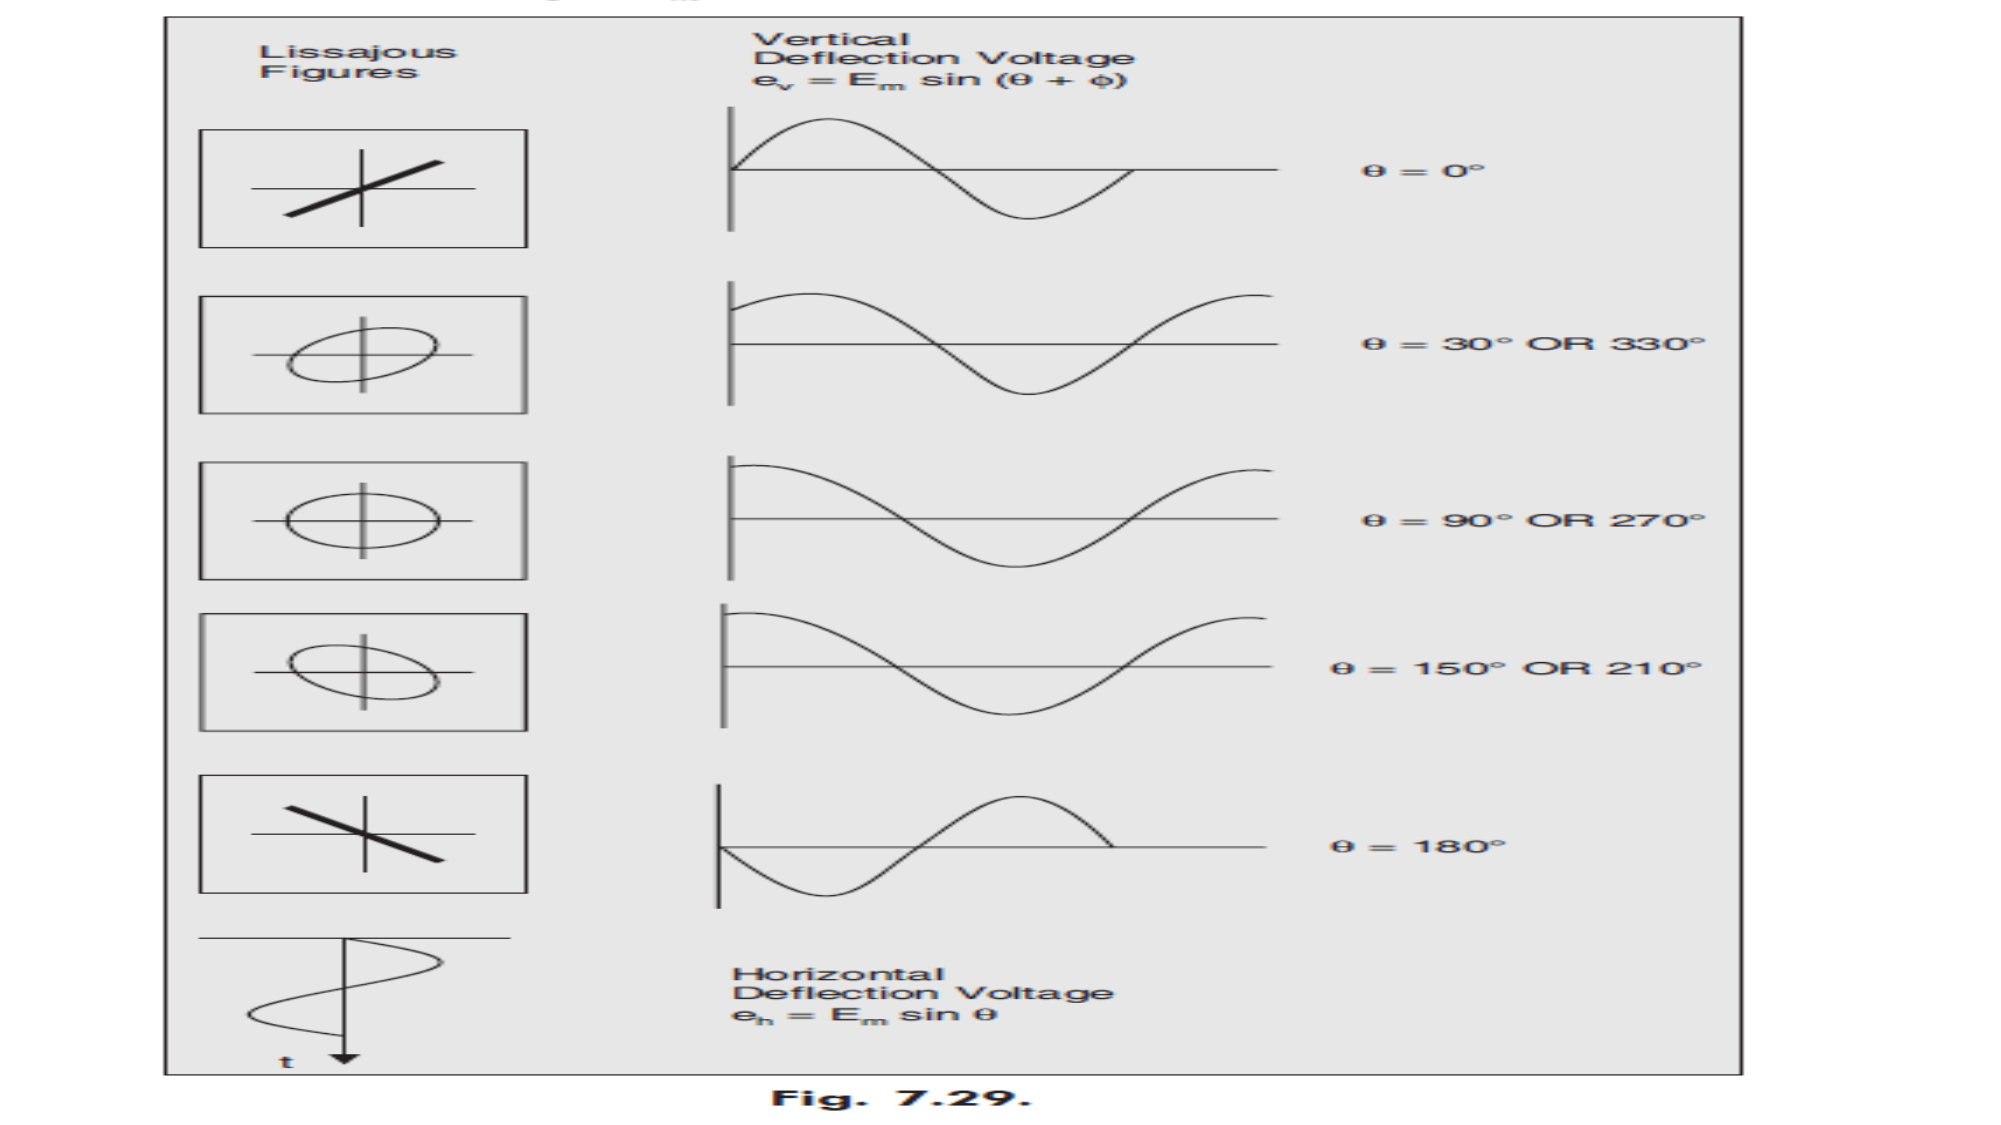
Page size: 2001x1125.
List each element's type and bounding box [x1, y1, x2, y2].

picture [109, 0, 1863, 1115]
